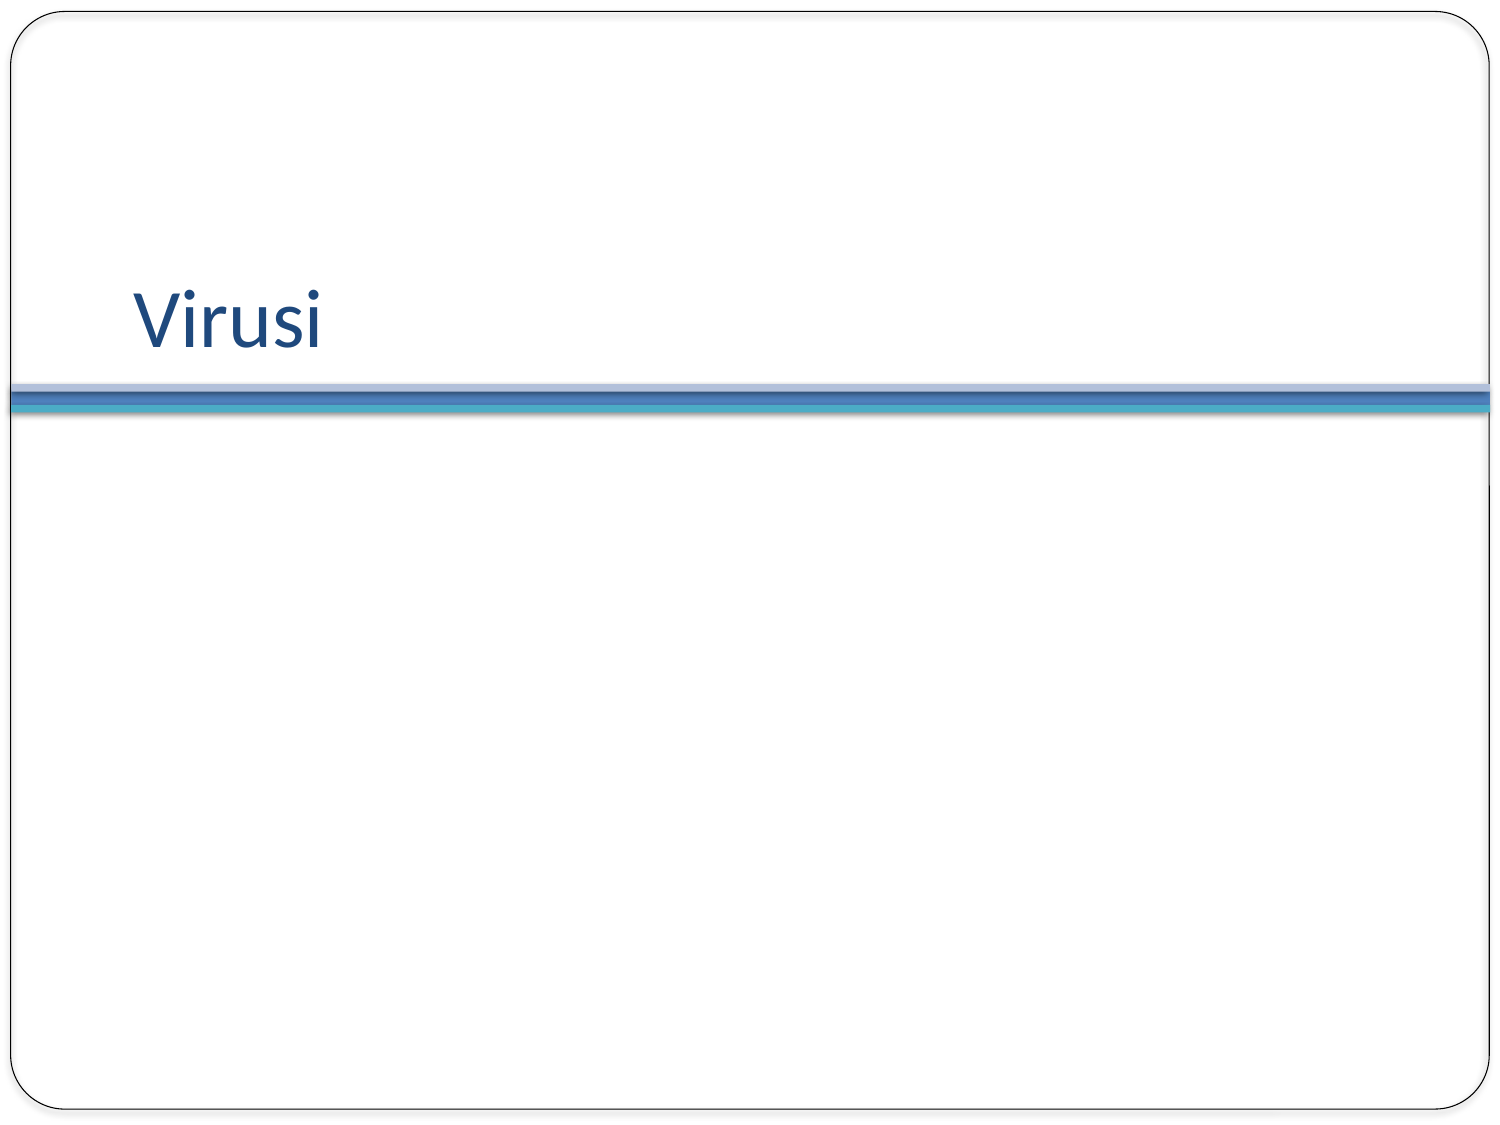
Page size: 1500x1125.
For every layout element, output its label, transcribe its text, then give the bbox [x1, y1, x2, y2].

title Virusi [118, 155, 1394, 380]
